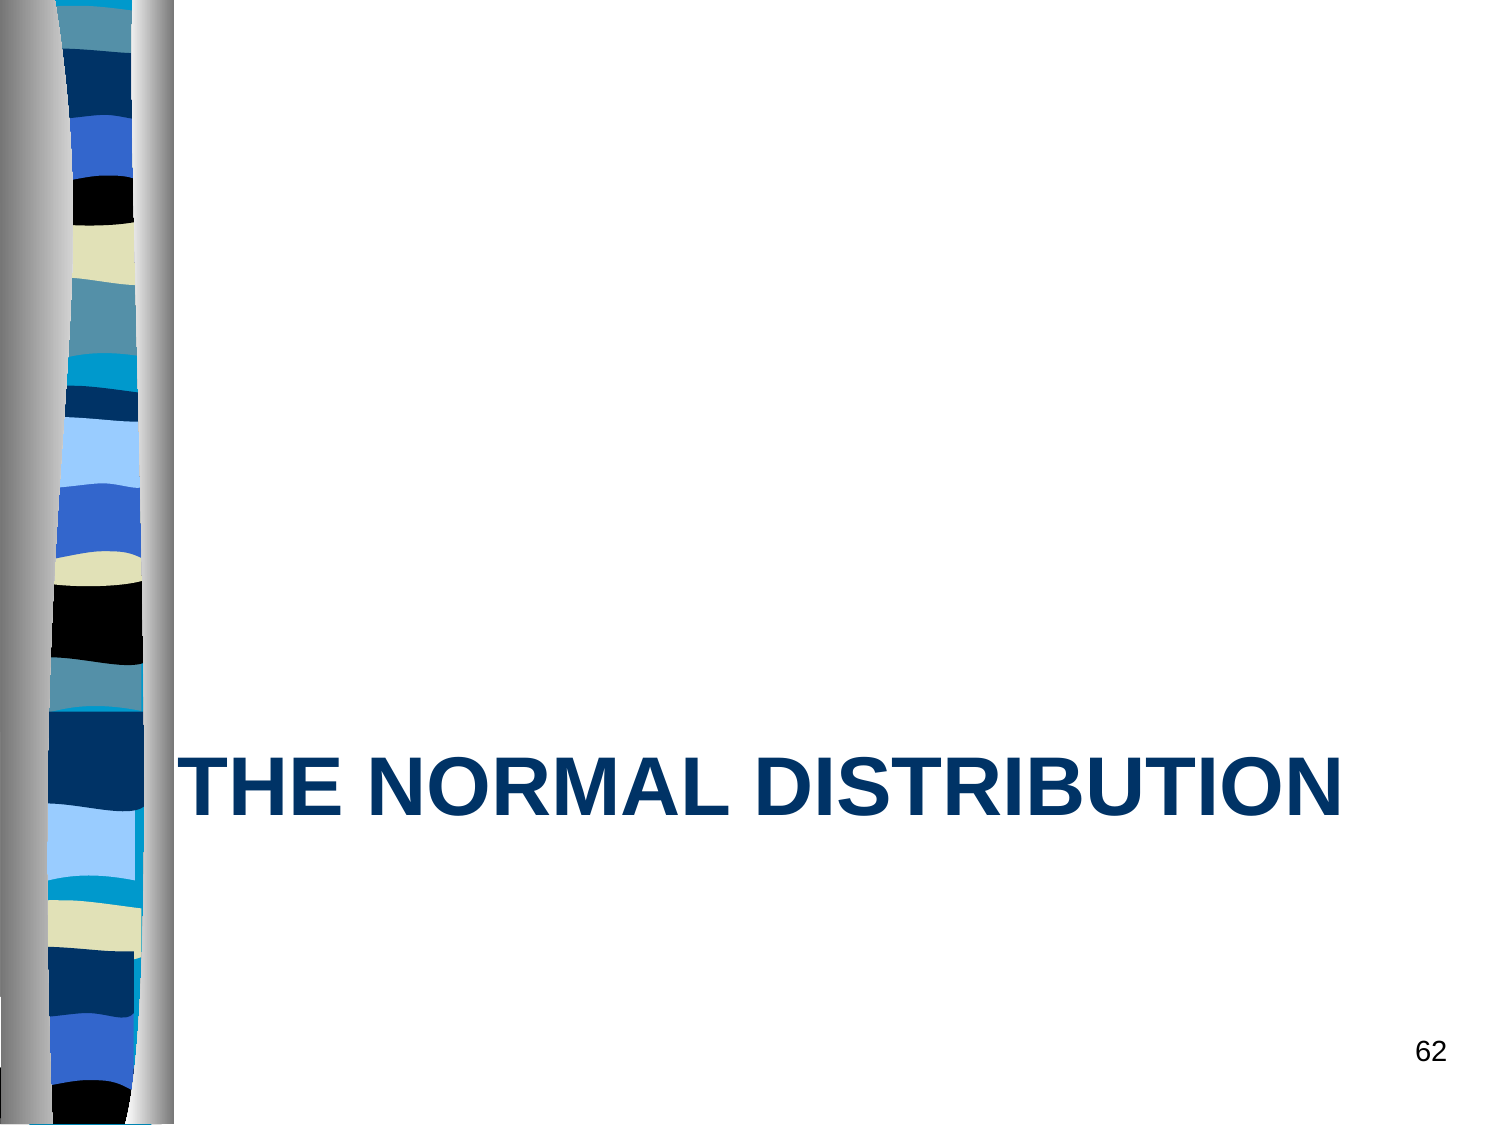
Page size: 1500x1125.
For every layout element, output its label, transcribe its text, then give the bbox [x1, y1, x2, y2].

slide_number 62 [1149, 1024, 1463, 1101]
title The normal distribution [162, 725, 1438, 949]
